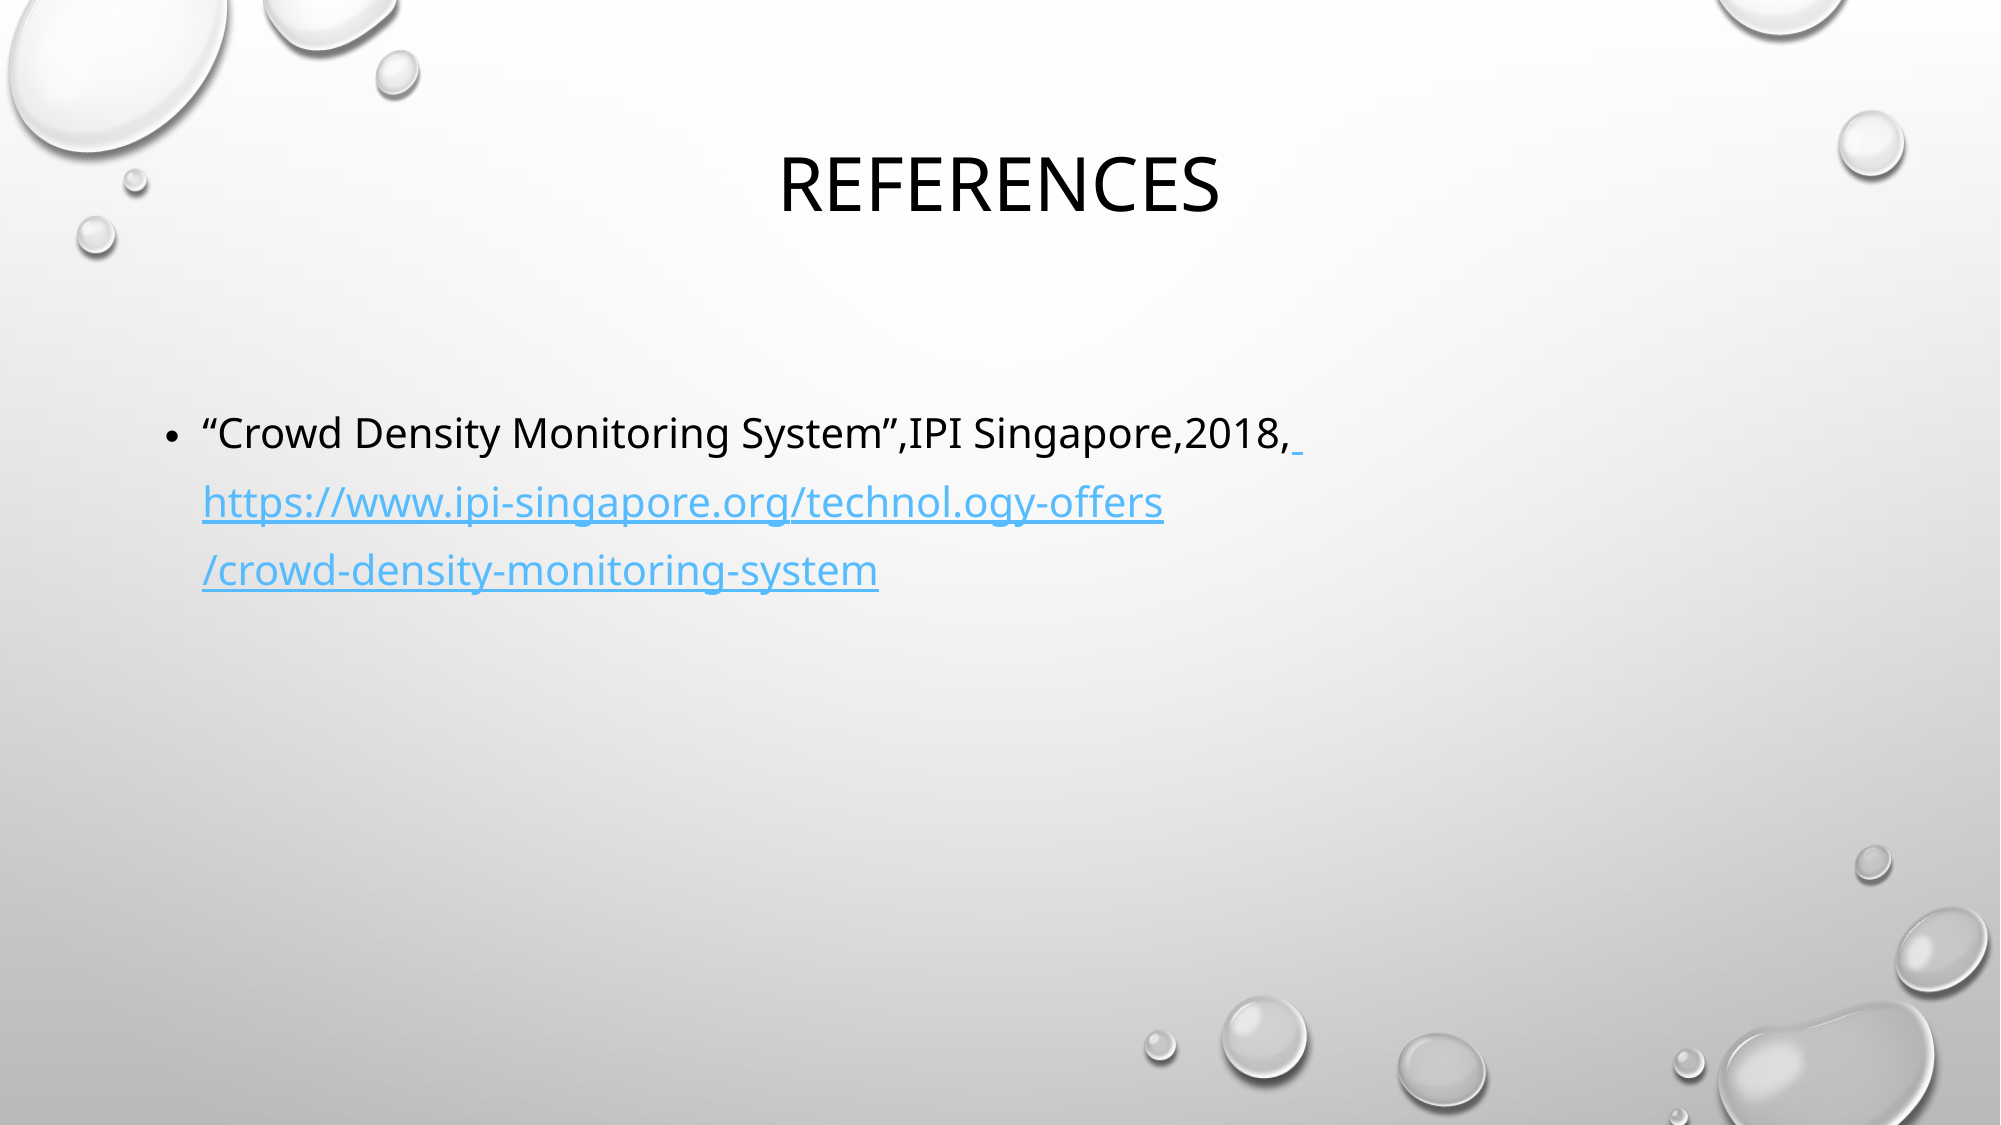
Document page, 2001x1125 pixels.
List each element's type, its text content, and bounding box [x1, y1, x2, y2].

list “Crowd Density Monitoring System”,IPI Singapore,2018, https://www.ipi-singapore.org/technol.ogy-offers/crowd-density-monitoring-system [149, 388, 1850, 950]
title REFERENCES [149, 101, 1851, 364]
picture [0, 0, 2000, 1125]
